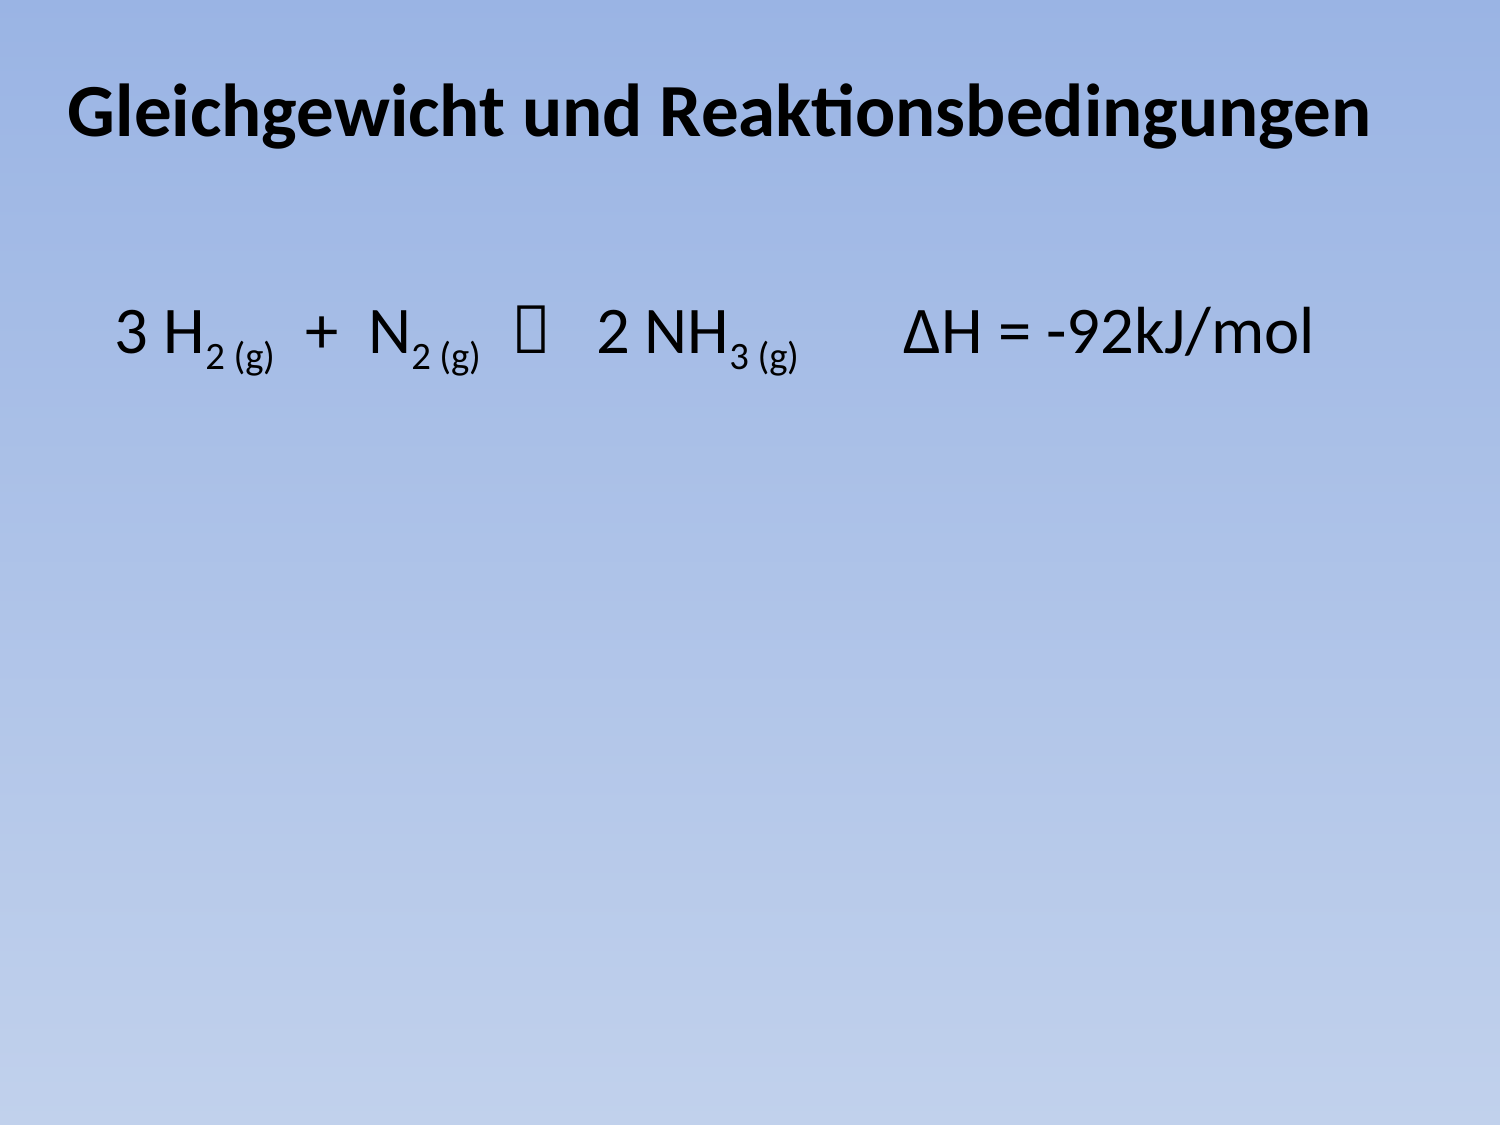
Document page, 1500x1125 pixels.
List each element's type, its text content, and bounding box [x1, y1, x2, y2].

text_box Gleichgewicht und Reaktionsbedingungen [53, 54, 1412, 160]
text_box 3 H2 (g) + N2 (g)  2 NH3 (g) ΔH = -92kJ/mol [100, 278, 1430, 385]
